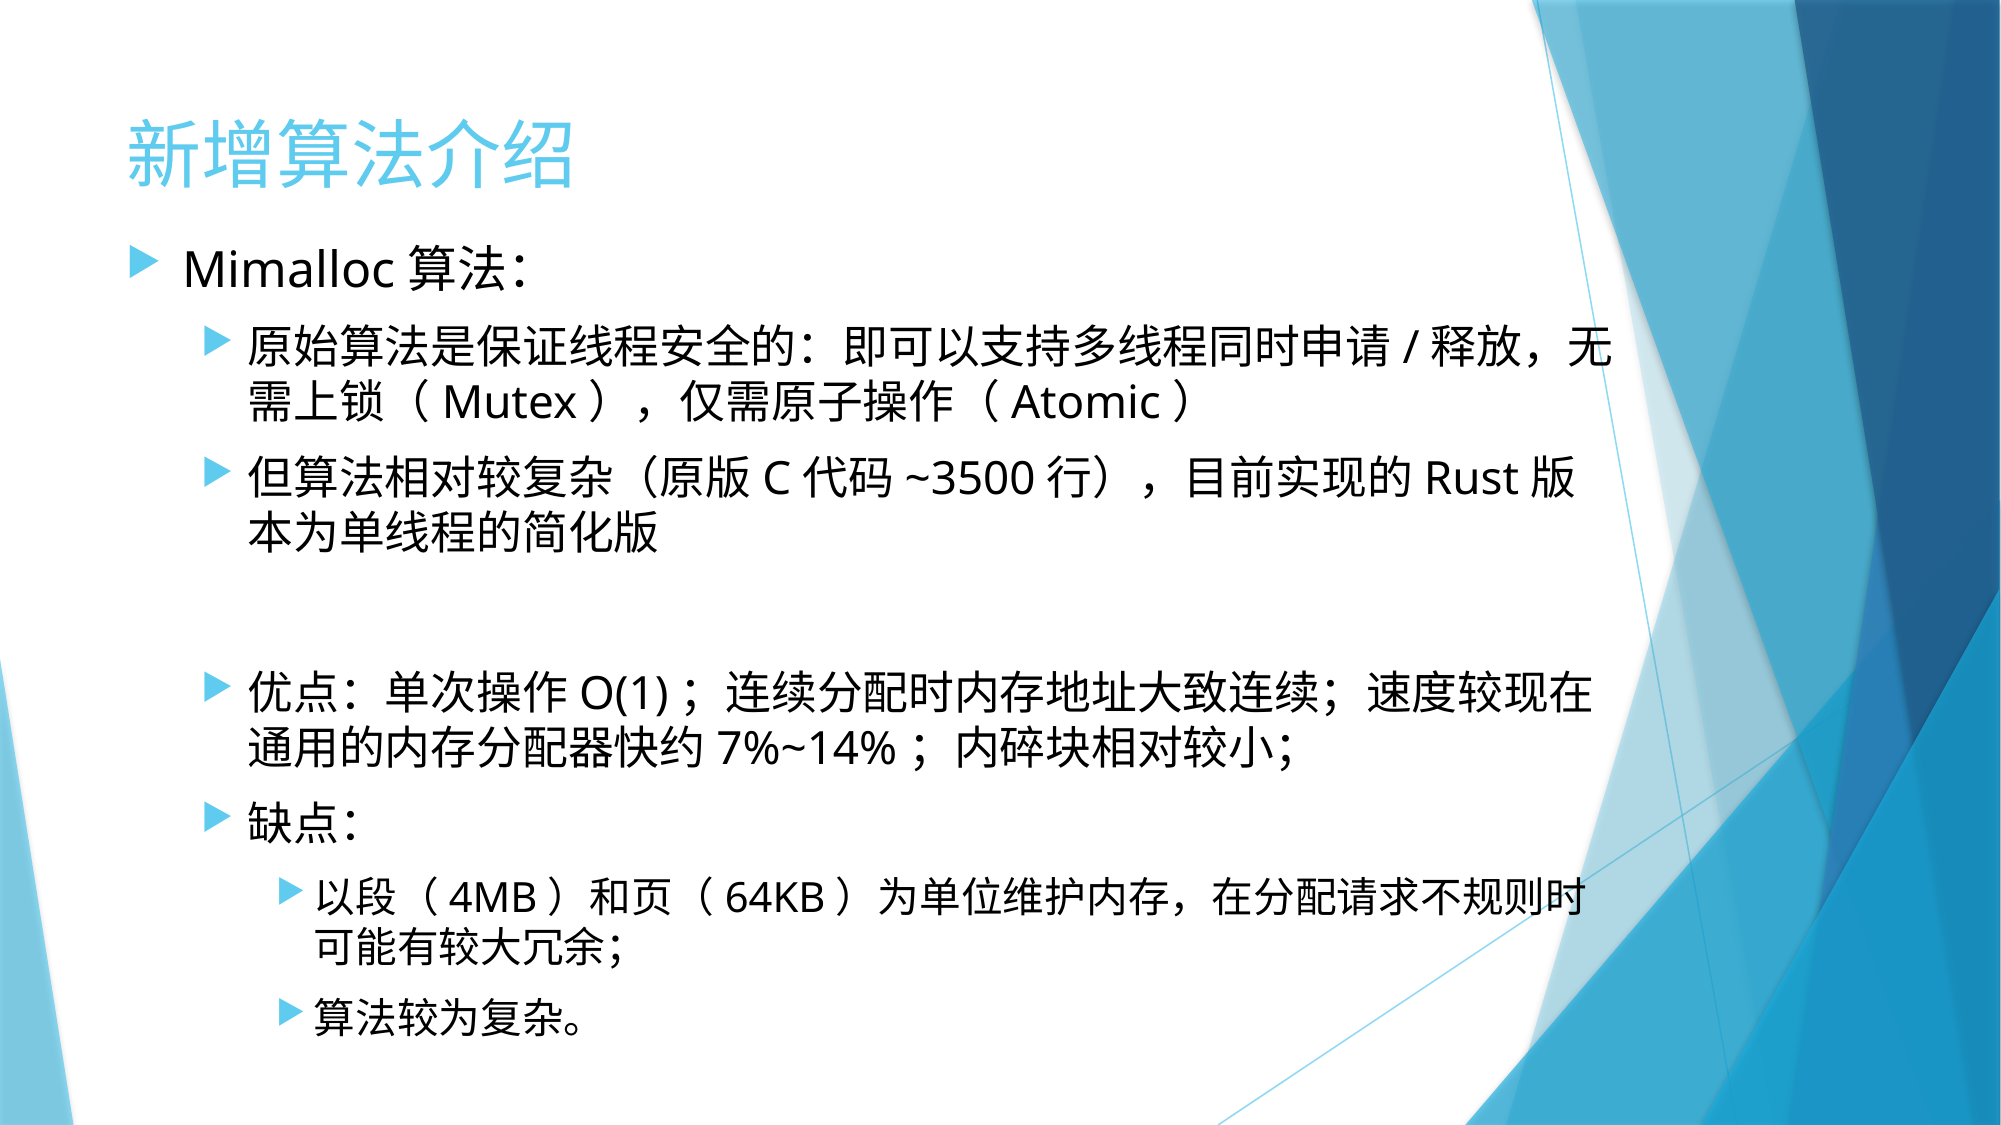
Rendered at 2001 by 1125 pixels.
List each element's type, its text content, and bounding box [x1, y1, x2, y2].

list Mimalloc算法： 原始算法是保证线程安全的：即可以支持多线程同时申请/释放，无需上锁（Mutex），仅需原子操作（Atomic） 但算法相对较复杂（原版C代码~3500行），目前实现的Rust版本为单线程的简化版 优点：单次操作O(1)；连续分配时内存地址大致连续；速度较现在通用的内存分配器快约7%~14%；内碎块相对较小； 缺点： 以段（4MB）和页（64KB）为单位维护内存，在分配请求不规则时可能有较大冗余； 算法较为复杂。 [111, 229, 1634, 1100]
title 新增算法介绍 [111, 99, 1522, 229]
